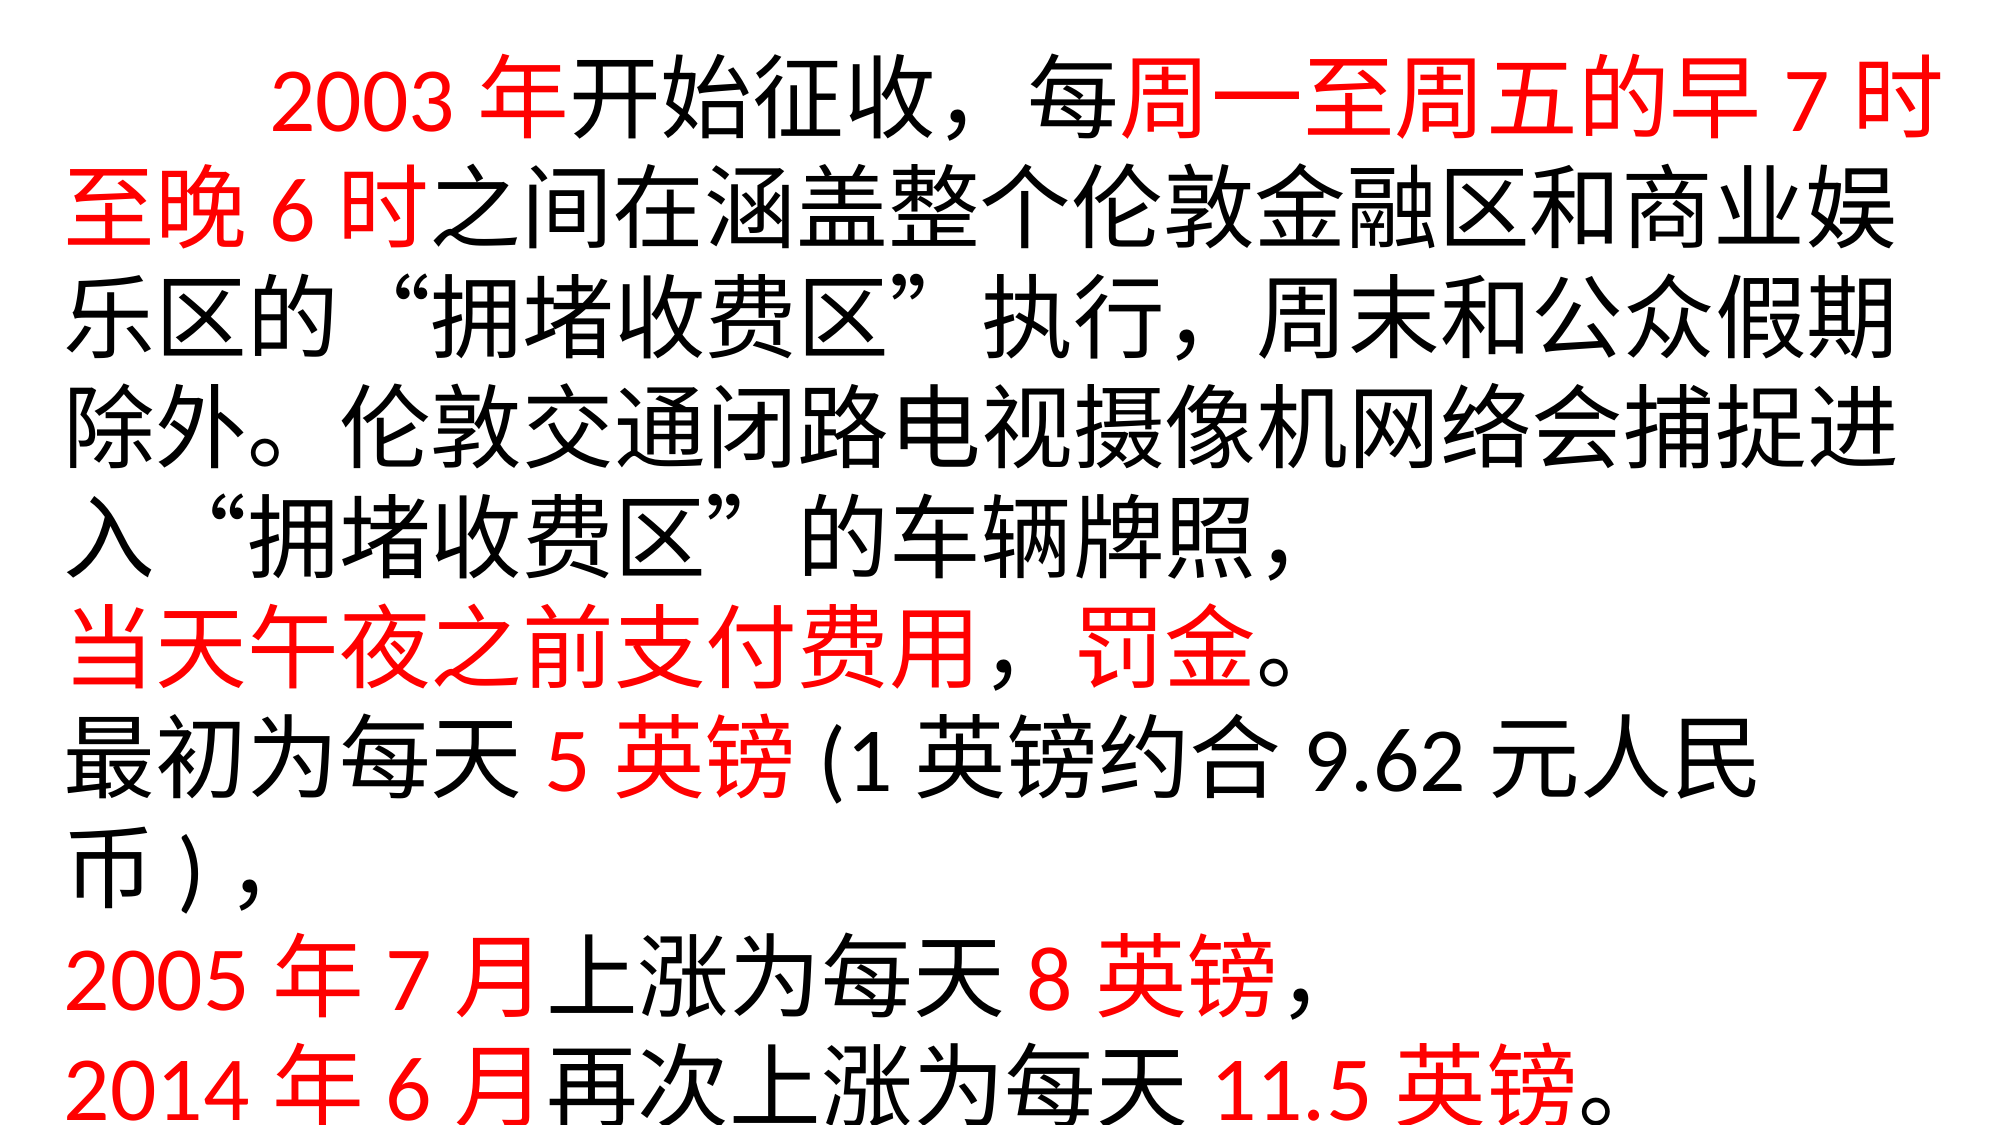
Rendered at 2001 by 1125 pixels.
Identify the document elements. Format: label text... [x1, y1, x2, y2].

text_box 2003年开始征收，每周一至周五的早7时至晚6时之间在涵盖整个伦敦金融区和商业娱乐区的“拥堵收费区”执行，周末和公众假期除外。伦敦交通闭路电视摄像机网络会捕捉进入“拥堵收费区”的车辆牌照， 当天午夜之前支付费用，罚金。 最初为每天5英镑(1英镑约合9.62元人民币)， 2005年7月上涨为每天8英镑， 2014年6月再次上涨为每天11.5英镑。 [49, 32, 1966, 1125]
